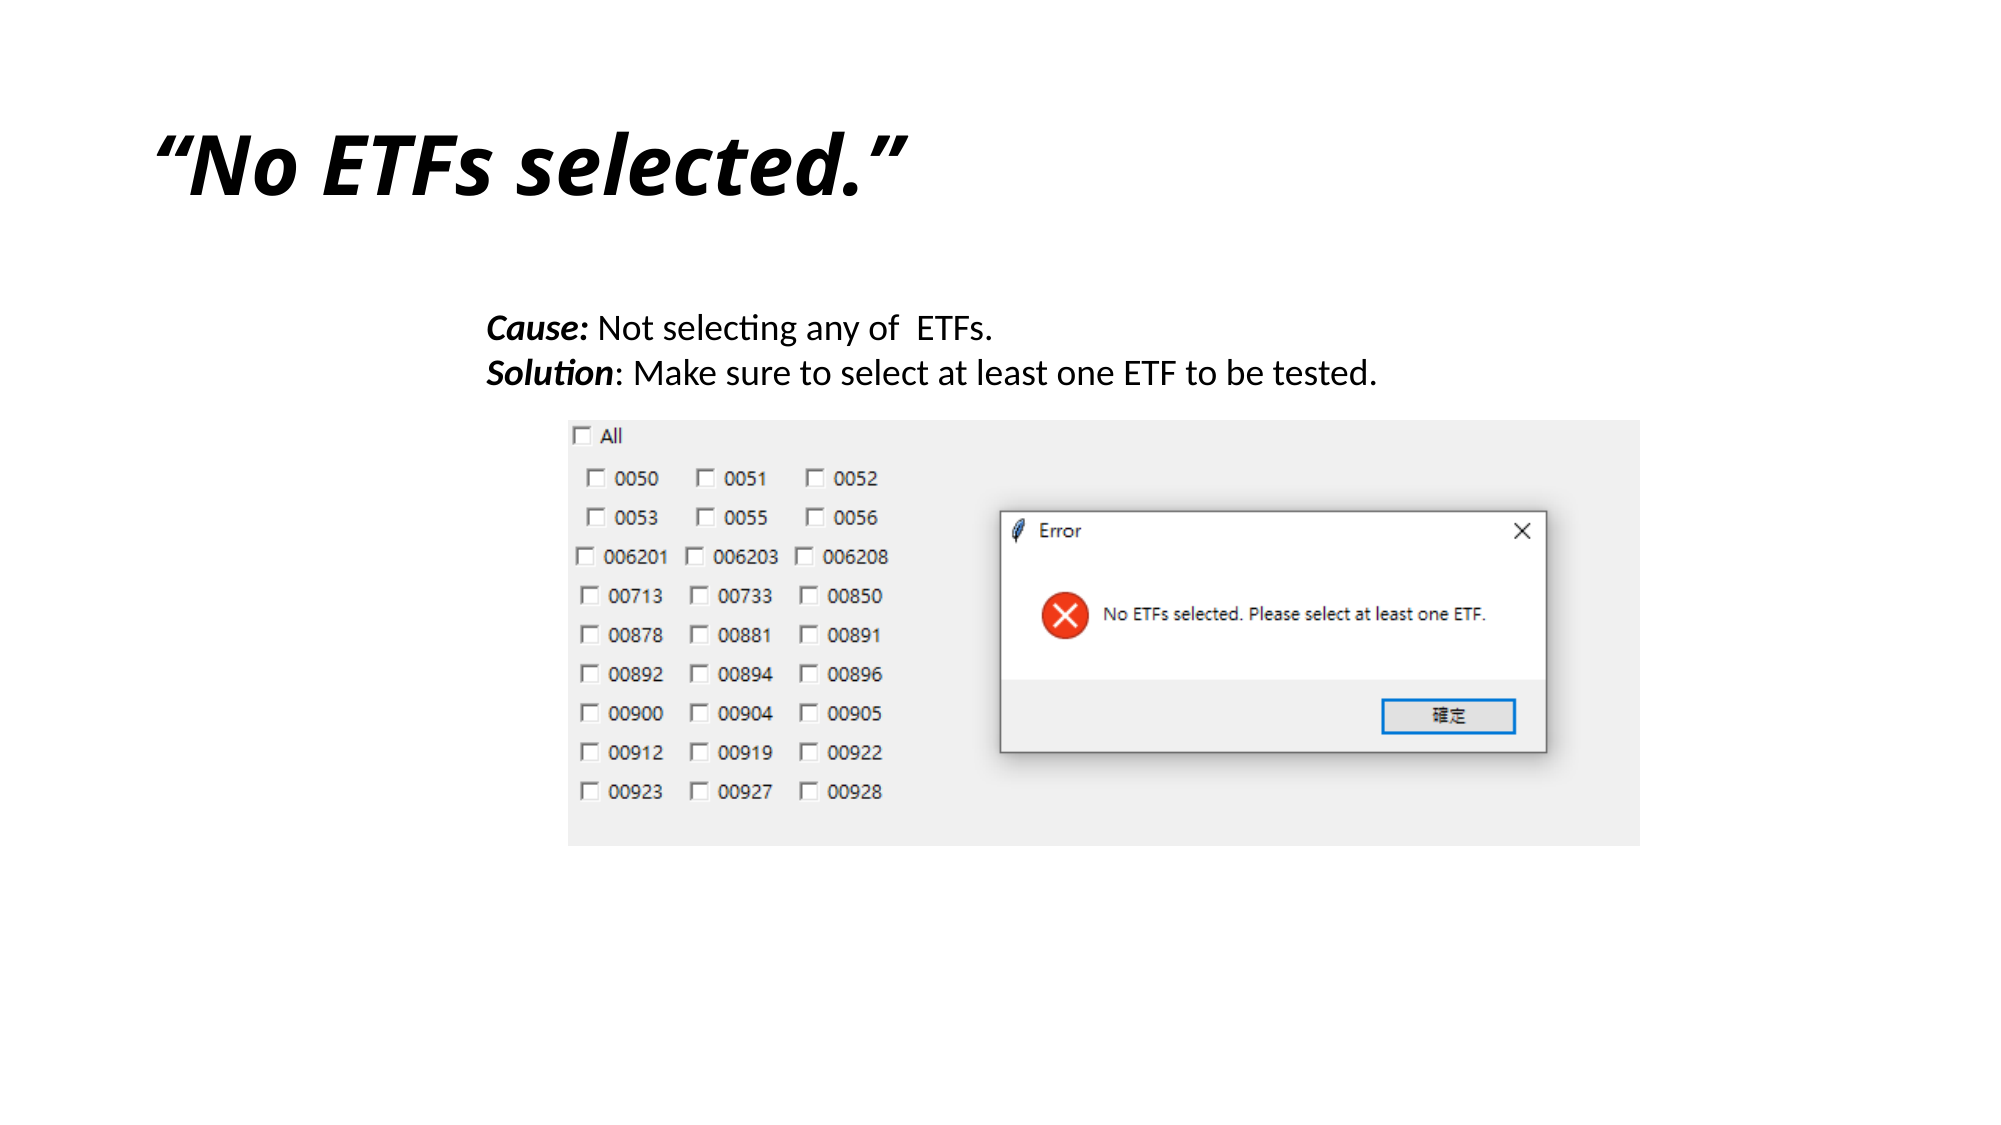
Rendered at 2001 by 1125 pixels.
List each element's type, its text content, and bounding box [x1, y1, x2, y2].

picture [568, 420, 1640, 846]
text_box Cause: Not selecting any of ETFs. Solution: Make sure to select at least one ETF to be tested. [471, 296, 1736, 401]
title “No ETFs selected.” [137, 59, 1863, 278]
